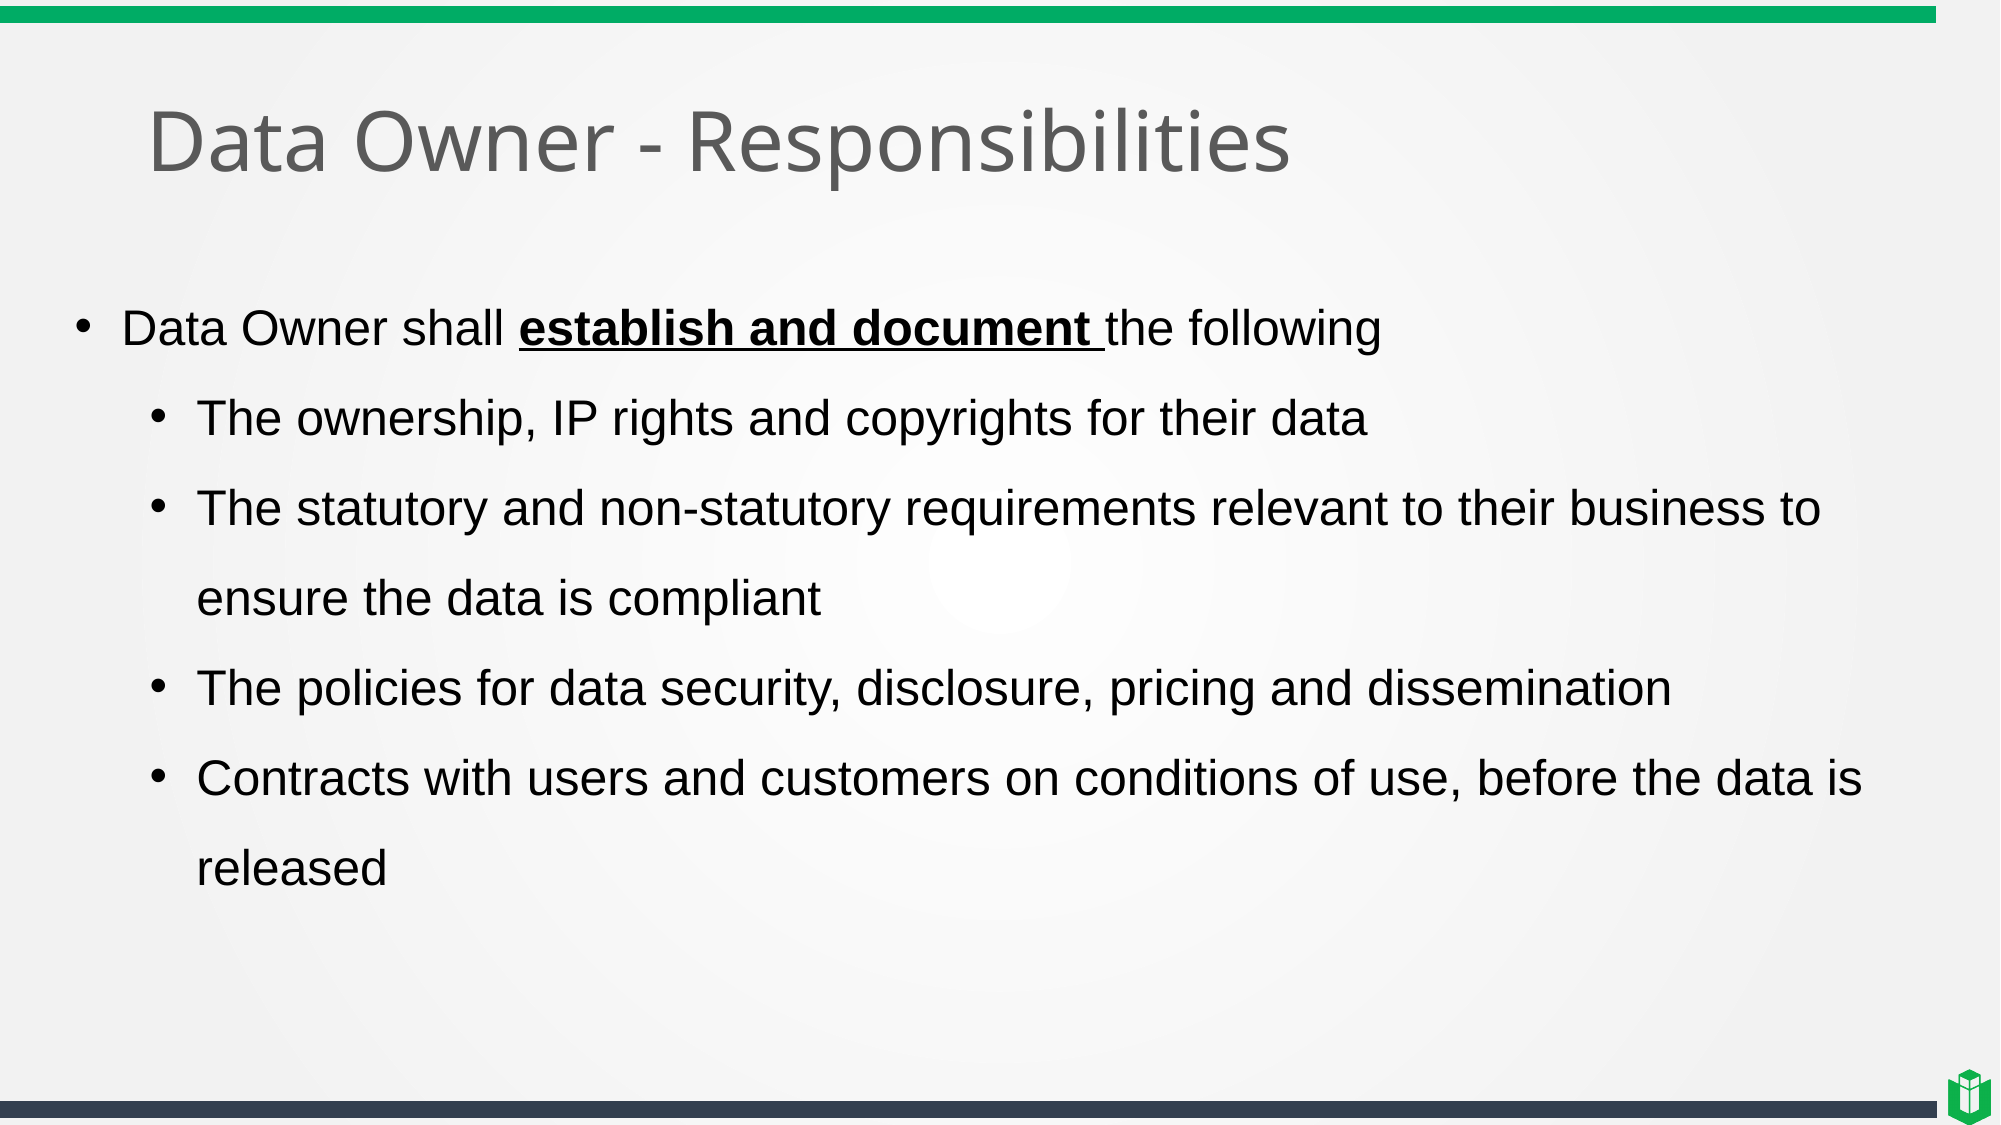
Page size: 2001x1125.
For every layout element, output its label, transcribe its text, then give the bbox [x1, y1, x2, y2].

title Data Owner - Responsibilities [131, 84, 1886, 206]
picture [1945, 1068, 1992, 1125]
text_box Data Owner shall establish and document the following The ownership, IP rights and copyrights for their data The statutory and non-statutory requirements relevant to their business to ensure the data is compliant The policies for data security, disclosure, pricing and dissemination Contracts with users and customers on conditions of use, before the data is released [59, 257, 1932, 903]
